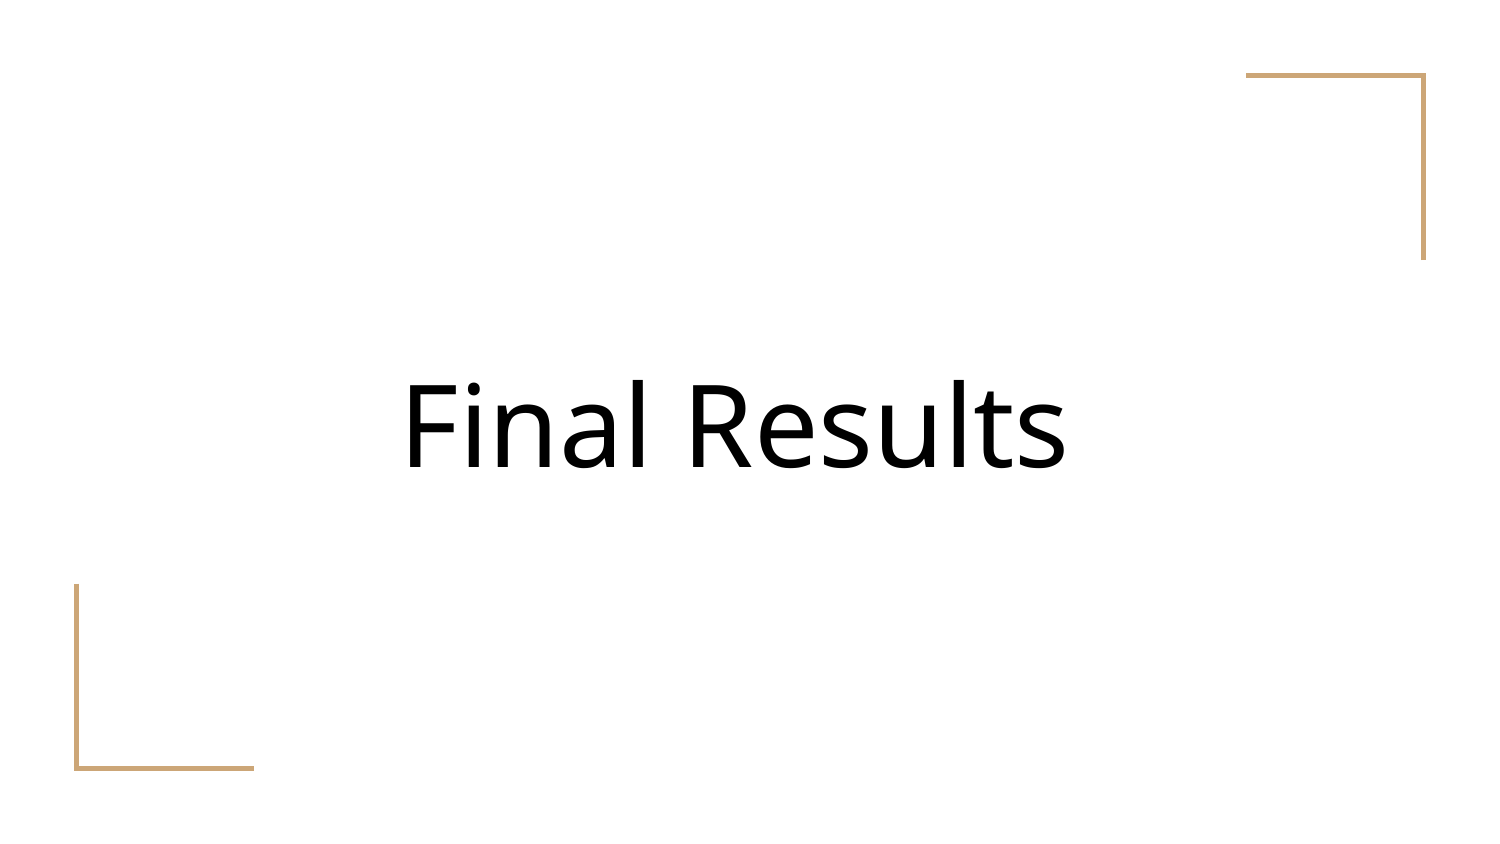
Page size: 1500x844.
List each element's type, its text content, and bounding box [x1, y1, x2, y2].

title Final Results [126, 296, 1374, 548]
